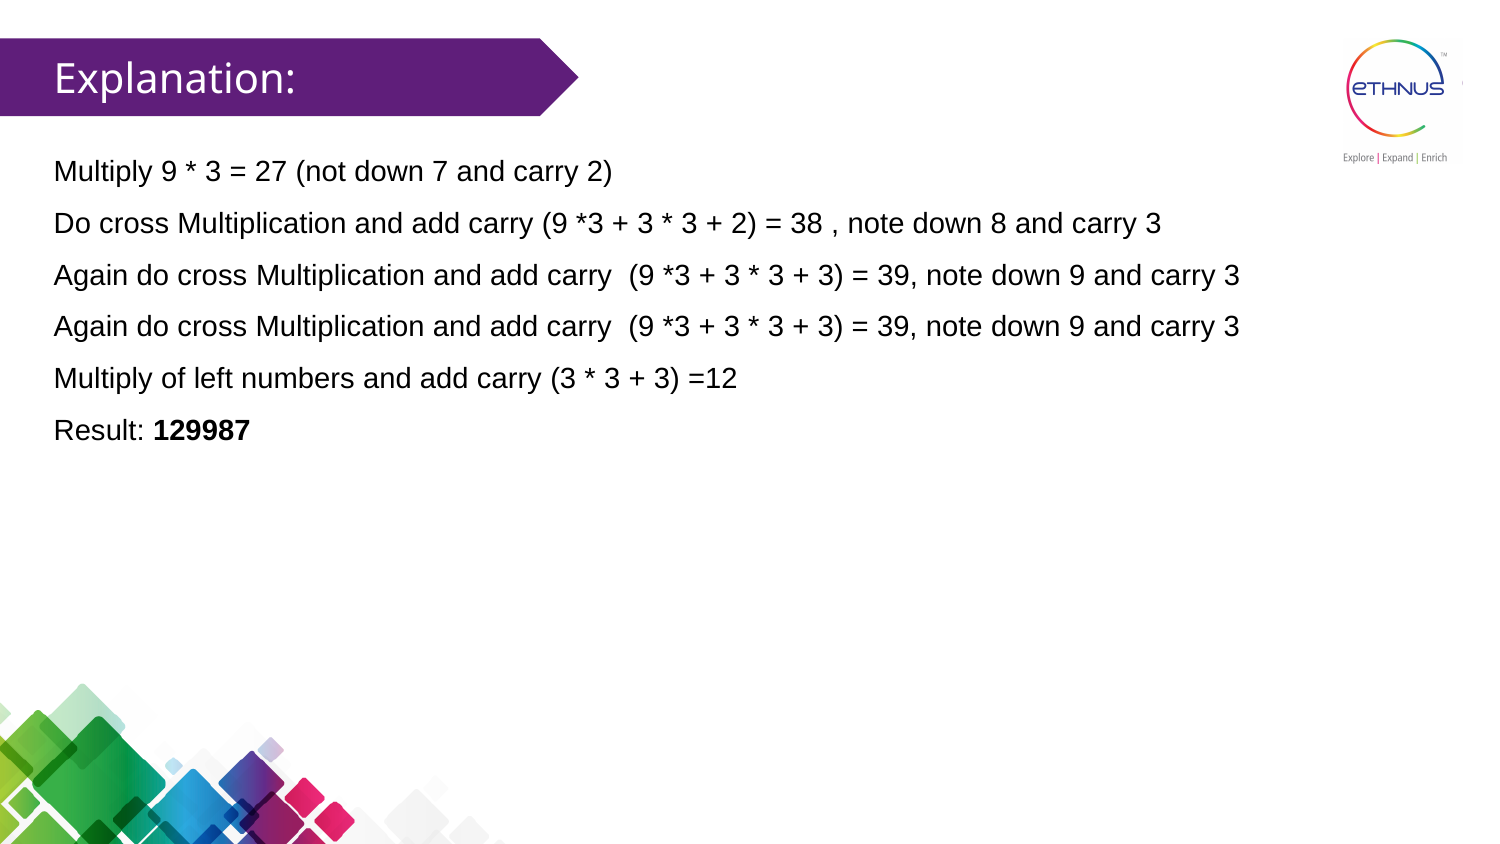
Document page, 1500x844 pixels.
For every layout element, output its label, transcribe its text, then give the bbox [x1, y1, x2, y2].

text_box Multiply 9 * 3 = 27 (not down 7 and carry 2) Do cross Multiplication and add carry (9 *3 + 3 * 3 + 2) = 38 , note down 8 and carry 3 Again do cross Multiplication and add carry (9 *3 + 3 * 3 + 3) = 39, note down 9 and carry 3 Again do cross Multiplication and add carry (9 *3 + 3 * 3 + 3) = 39, note down 9 and carry 3 Multiply of left numbers and add carry (3 * 3 + 3) =12 Result: 129987 [53, 152, 1265, 669]
text_box Explanation: [53, 38, 518, 117]
text_box [518, 38, 579, 117]
picture [1343, 38, 1463, 165]
text_box [0, 38, 53, 117]
picture [0, 668, 732, 844]
